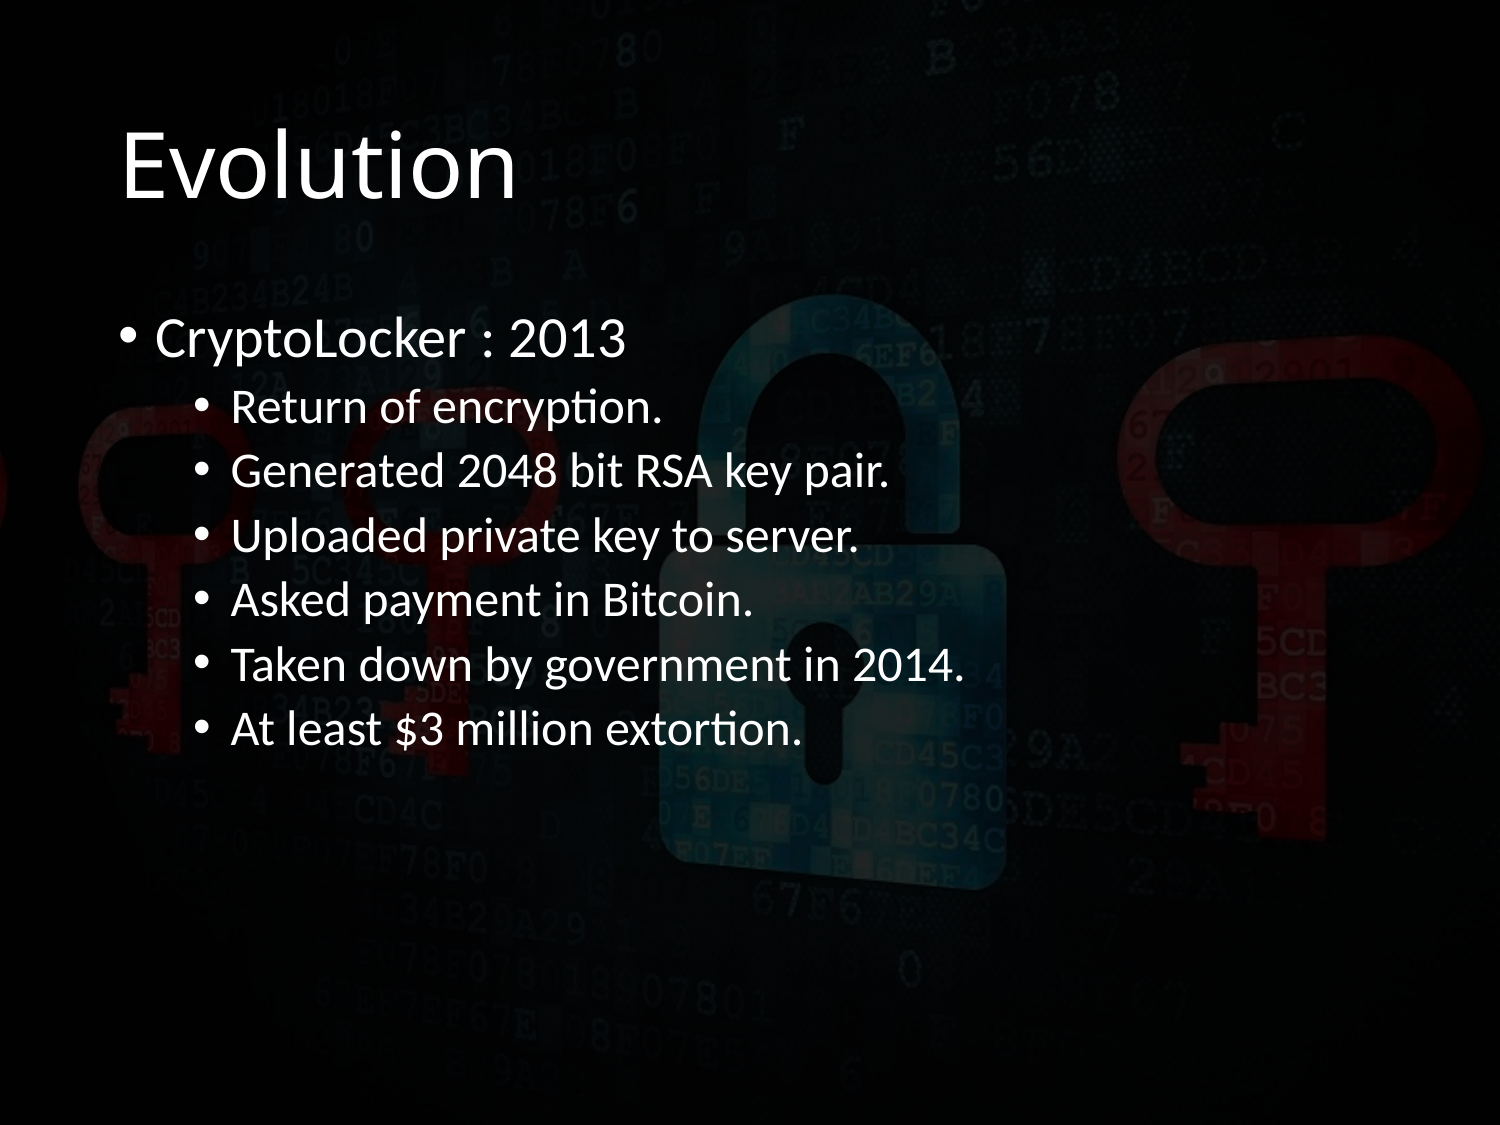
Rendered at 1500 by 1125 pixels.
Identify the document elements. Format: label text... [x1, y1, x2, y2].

title Evolution [103, 59, 1397, 278]
picture [0, 0, 1500, 1125]
list CryptoLocker : 2013 Return of encryption. Generated 2048 bit RSA key pair. Uploaded private key to server. Asked payment in Bitcoin. Taken down by government in 2014. At least $3 million extortion. [103, 299, 1397, 1014]
